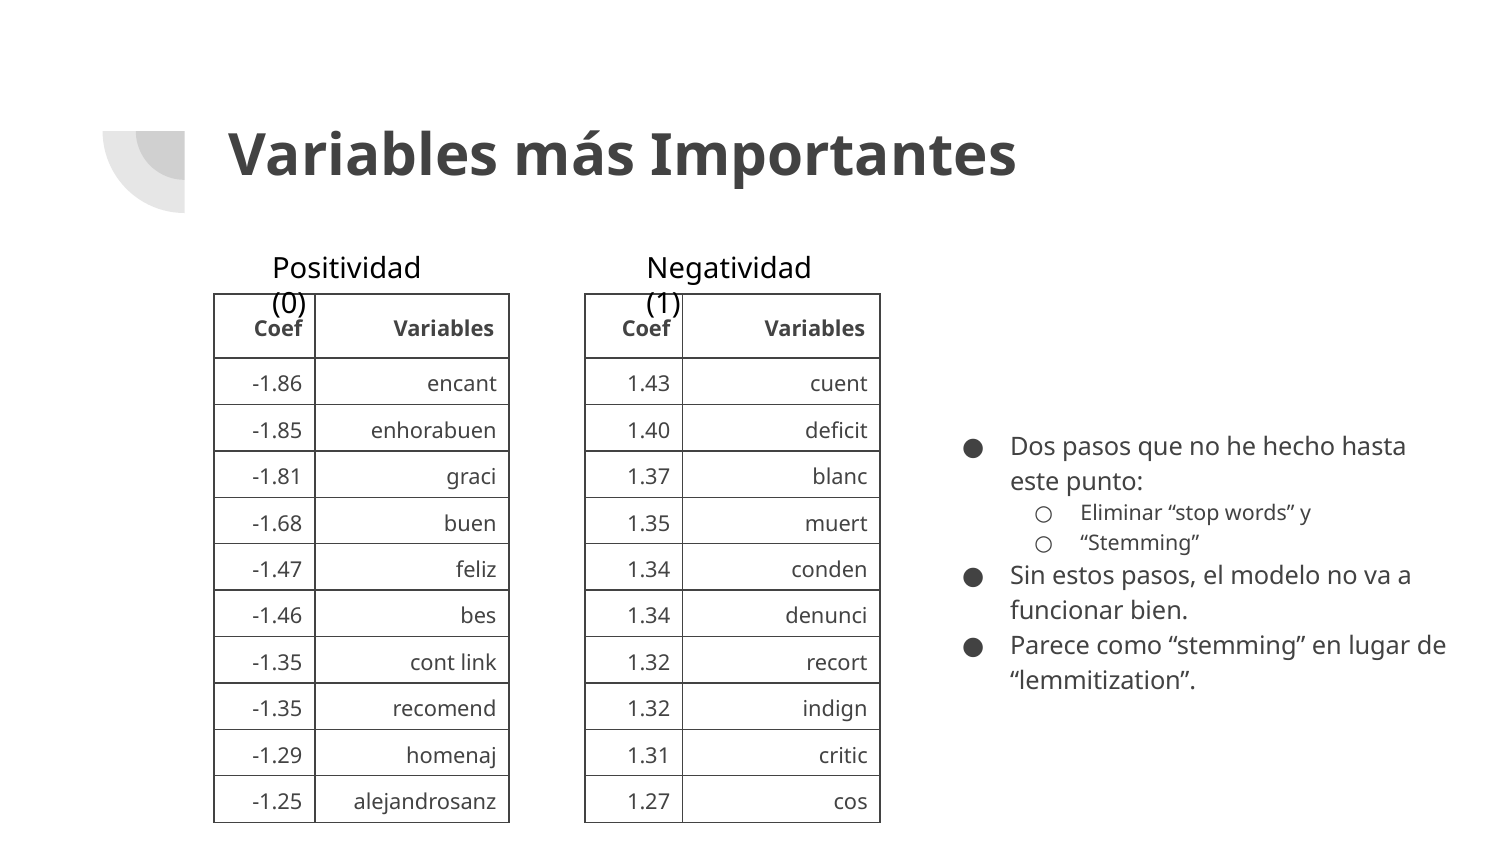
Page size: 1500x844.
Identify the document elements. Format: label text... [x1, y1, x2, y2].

table_cell critic [683, 730, 879, 775]
table_header Variables [683, 295, 879, 357]
table_cell 1.32 [586, 637, 682, 682]
table_cell 1.34 [586, 591, 682, 636]
list Dos pasos que no he hecho hasta este punto: Eliminar “stop words” y “Stemming” Sin estos pasos, el modelo no va a funcionar bien. Parece como “stemming” en lugar de “lemmitization”. [924, 410, 1465, 710]
table_cell -1.68 [215, 498, 314, 543]
text_box Negatividad (1) [631, 234, 869, 335]
table_cell 1.40 [586, 405, 682, 450]
table_cell -1.81 [215, 452, 314, 497]
table_cell 1.37 [586, 452, 682, 497]
table_header Coef [586, 295, 682, 357]
text_box Positividad (0) [257, 234, 479, 335]
table_cell denunci [683, 591, 879, 636]
table_cell bes [316, 591, 508, 636]
table_cell graci [316, 452, 508, 497]
table_cell 1.34 [586, 544, 682, 589]
table_header Coef [215, 295, 314, 357]
table_cell 1.27 [586, 776, 682, 822]
table_cell recort [683, 637, 879, 682]
table_cell cont link [316, 637, 508, 682]
table_cell 1.32 [586, 684, 682, 729]
table_cell -1.46 [215, 591, 314, 636]
table_cell recomend [316, 684, 508, 729]
table_cell -1.25 [215, 776, 314, 822]
table_cell conden [683, 544, 879, 589]
table_cell encant [316, 359, 508, 404]
table_cell 1.43 [586, 359, 682, 404]
table_cell cuent [683, 359, 879, 404]
table_cell blanc [683, 452, 879, 497]
title Variables más Importantes [213, 98, 1368, 263]
table_cell homenaj [316, 730, 508, 775]
table_cell indign [683, 684, 879, 729]
table_cell -1.35 [215, 637, 314, 682]
table_cell -1.86 [215, 359, 314, 404]
table_cell -1.47 [215, 544, 314, 589]
table_cell muert [683, 498, 879, 543]
table_cell deficit [683, 405, 879, 450]
table_cell buen [316, 498, 508, 543]
table_cell enhorabuen [316, 405, 508, 450]
table_cell alejandrosanz [316, 776, 508, 822]
table_header Variables [316, 295, 508, 357]
table_cell -1.29 [215, 730, 314, 775]
table_cell -1.35 [215, 684, 314, 729]
table_cell -1.85 [215, 405, 314, 450]
table_cell 1.35 [586, 498, 682, 543]
table_cell feliz [316, 544, 508, 589]
table_cell 1.31 [586, 730, 682, 775]
table_cell cos [683, 776, 879, 822]
